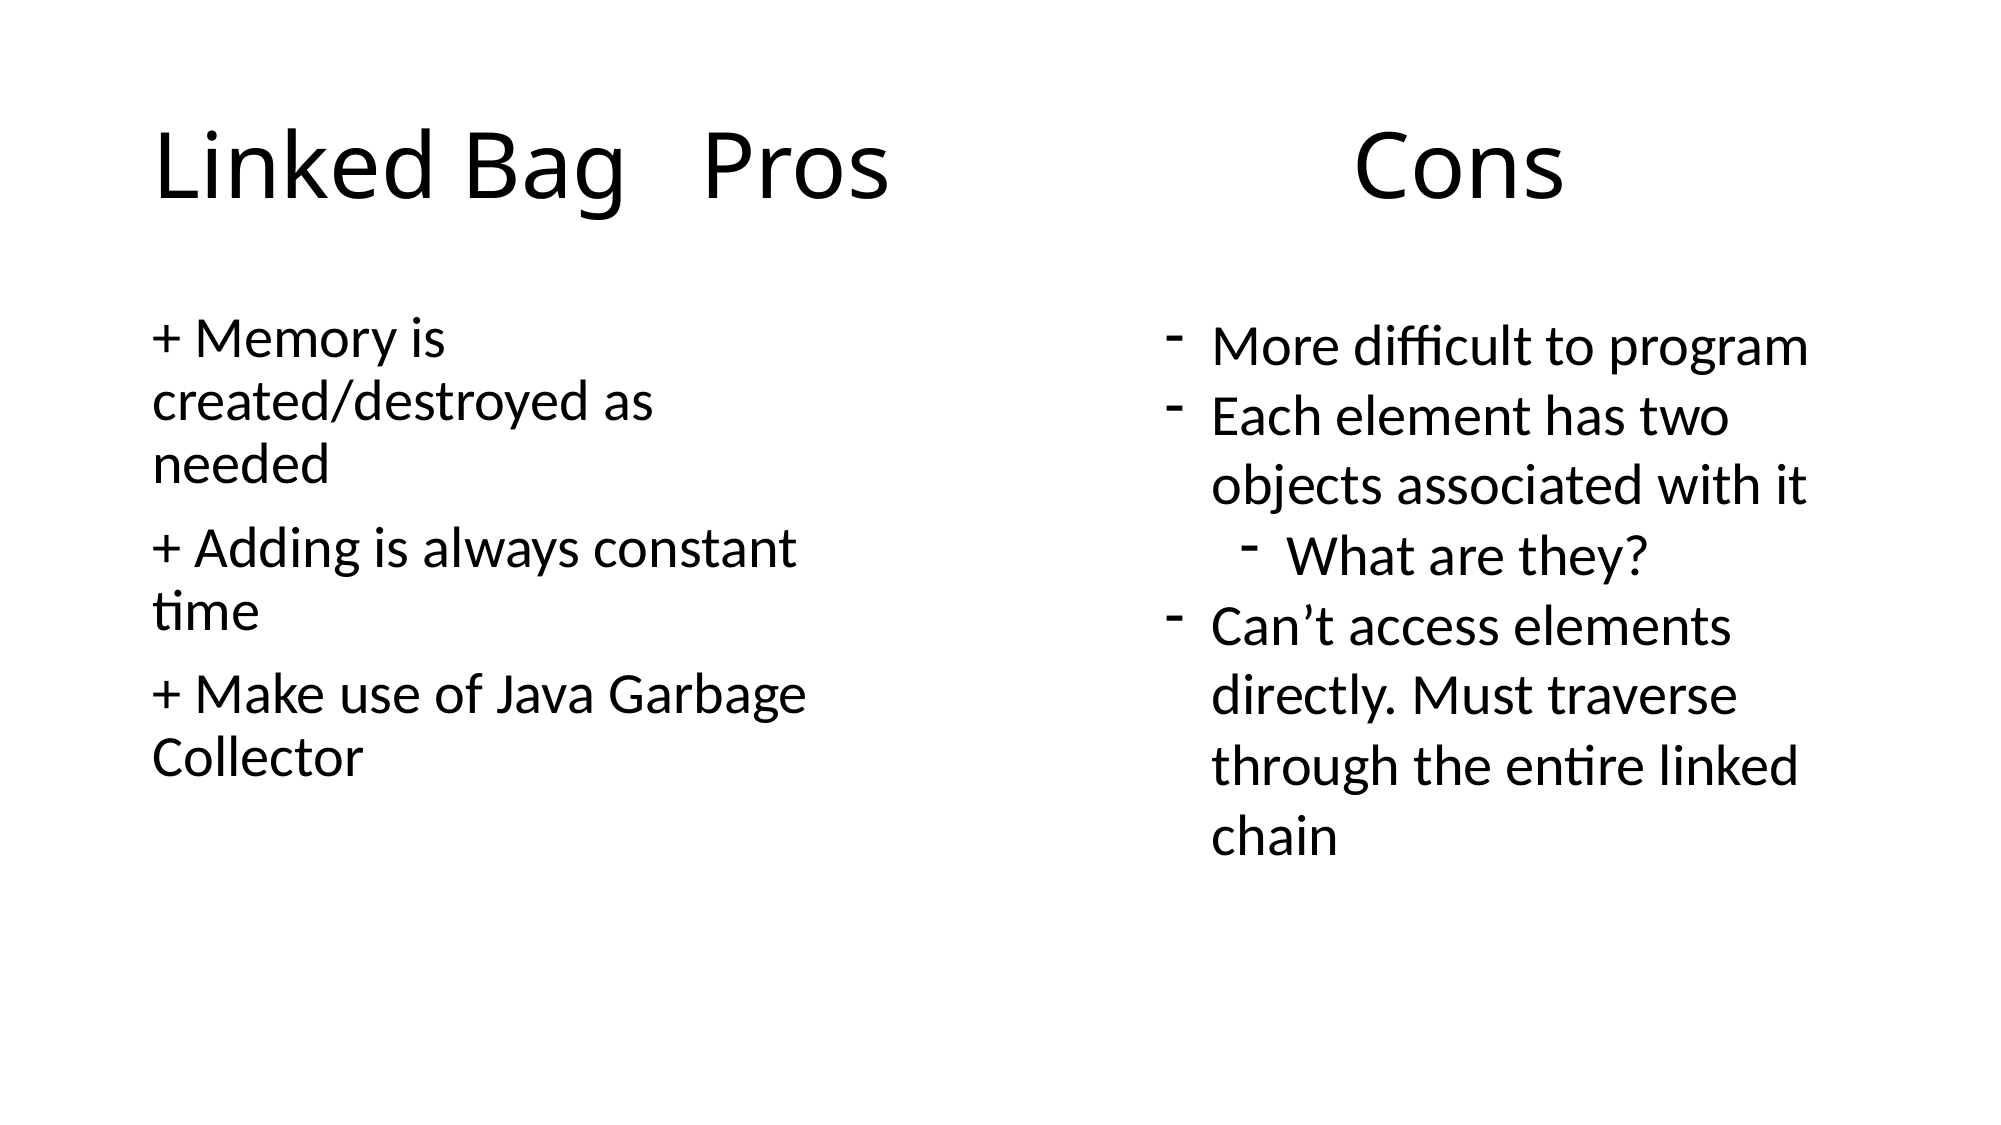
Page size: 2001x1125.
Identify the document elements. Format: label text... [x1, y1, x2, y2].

title Linked Bag Pros Cons [137, 59, 1863, 278]
list + Memory is created/destroyed as needed + Adding is always constant time + Make use of Java Garbage Collector [137, 299, 841, 1014]
text_box More difficult to program Each element has two objects associated with it What are they? Can’t access elements directly. Must traverse through the entire linked chain [1150, 299, 1916, 874]
